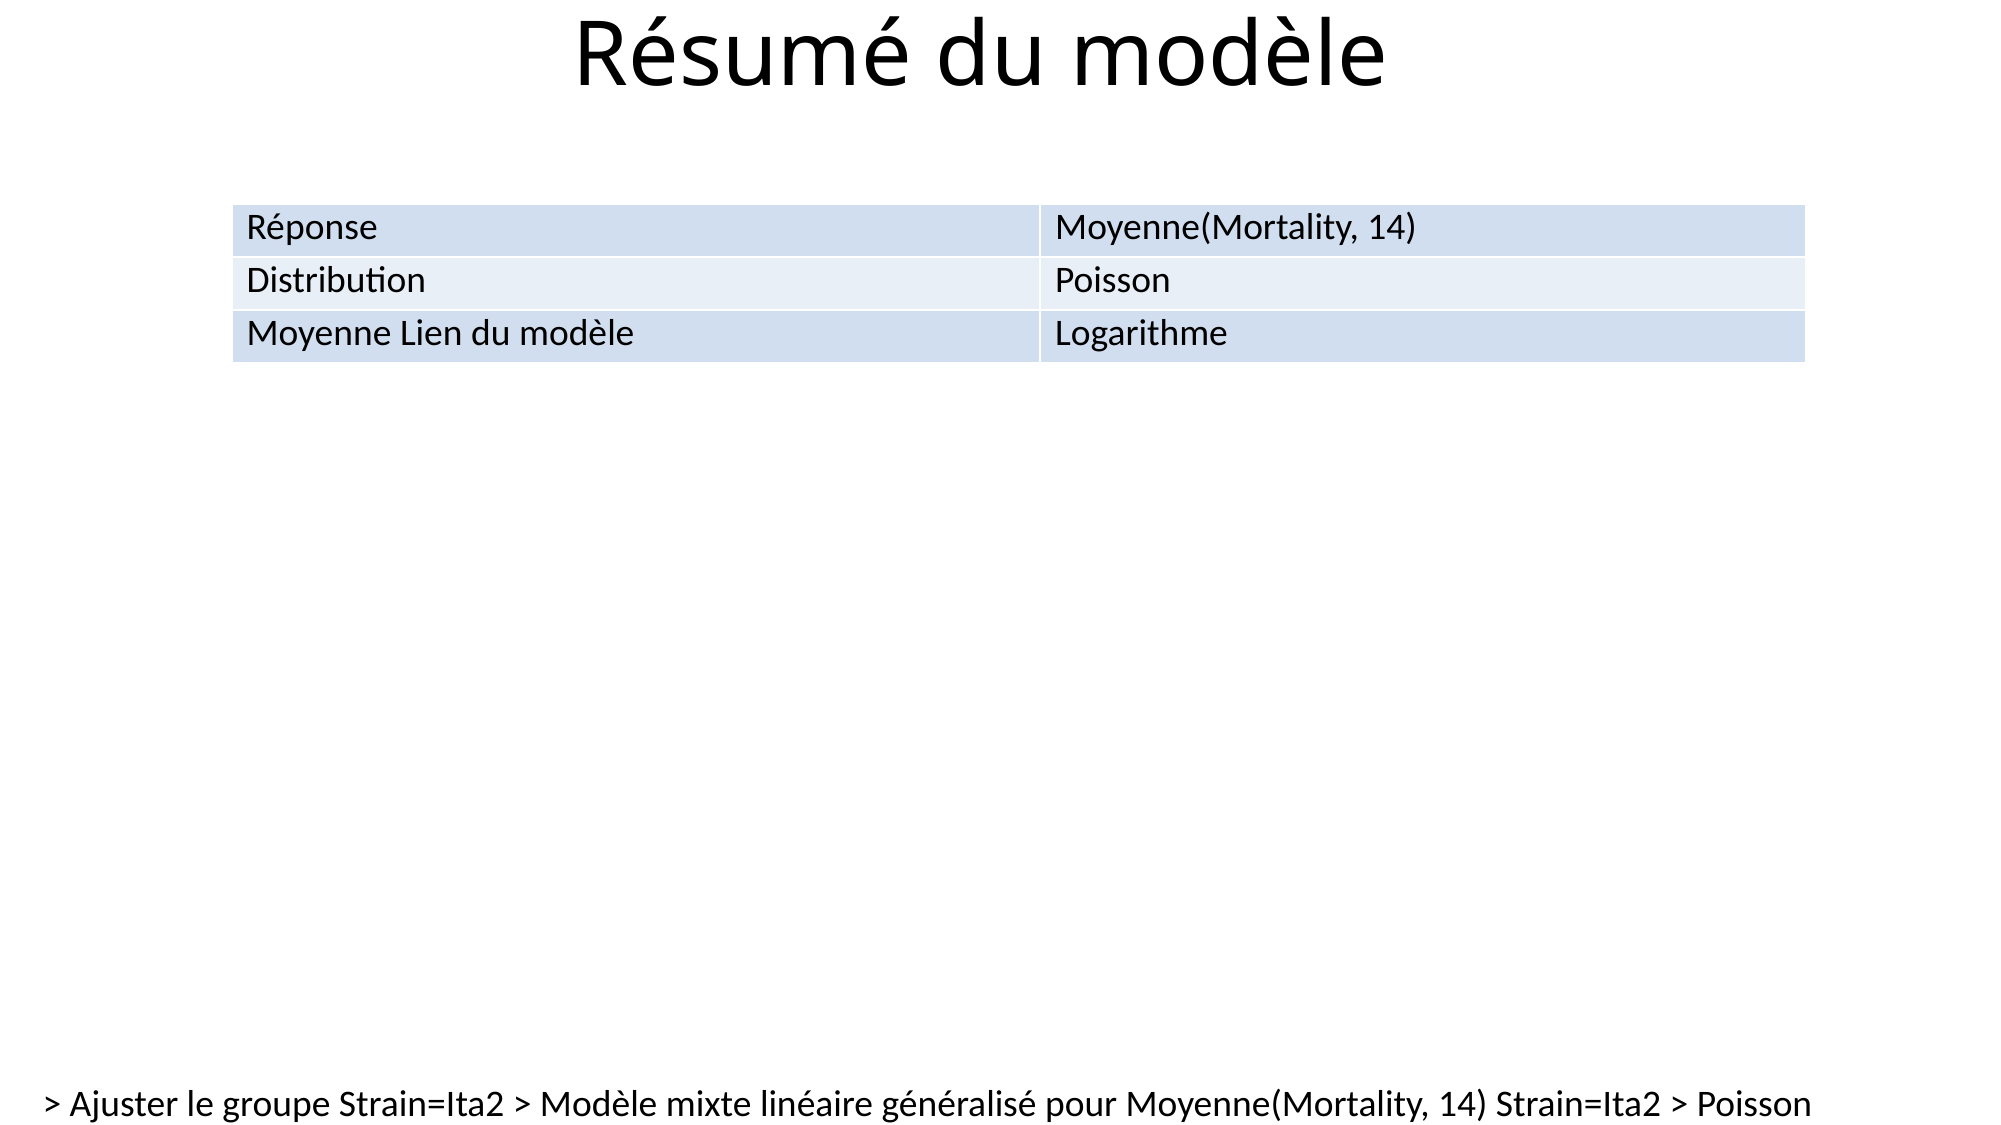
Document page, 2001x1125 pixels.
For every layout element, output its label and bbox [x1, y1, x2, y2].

table_header [233, 205, 1039, 256]
table_header [1041, 205, 1805, 256]
text_box [42, 1079, 1815, 1125]
table_cell [233, 258, 1039, 309]
table_cell [1041, 258, 1805, 309]
title [0, 0, 1963, 113]
table_cell [1041, 311, 1805, 362]
table_cell [233, 311, 1039, 362]
